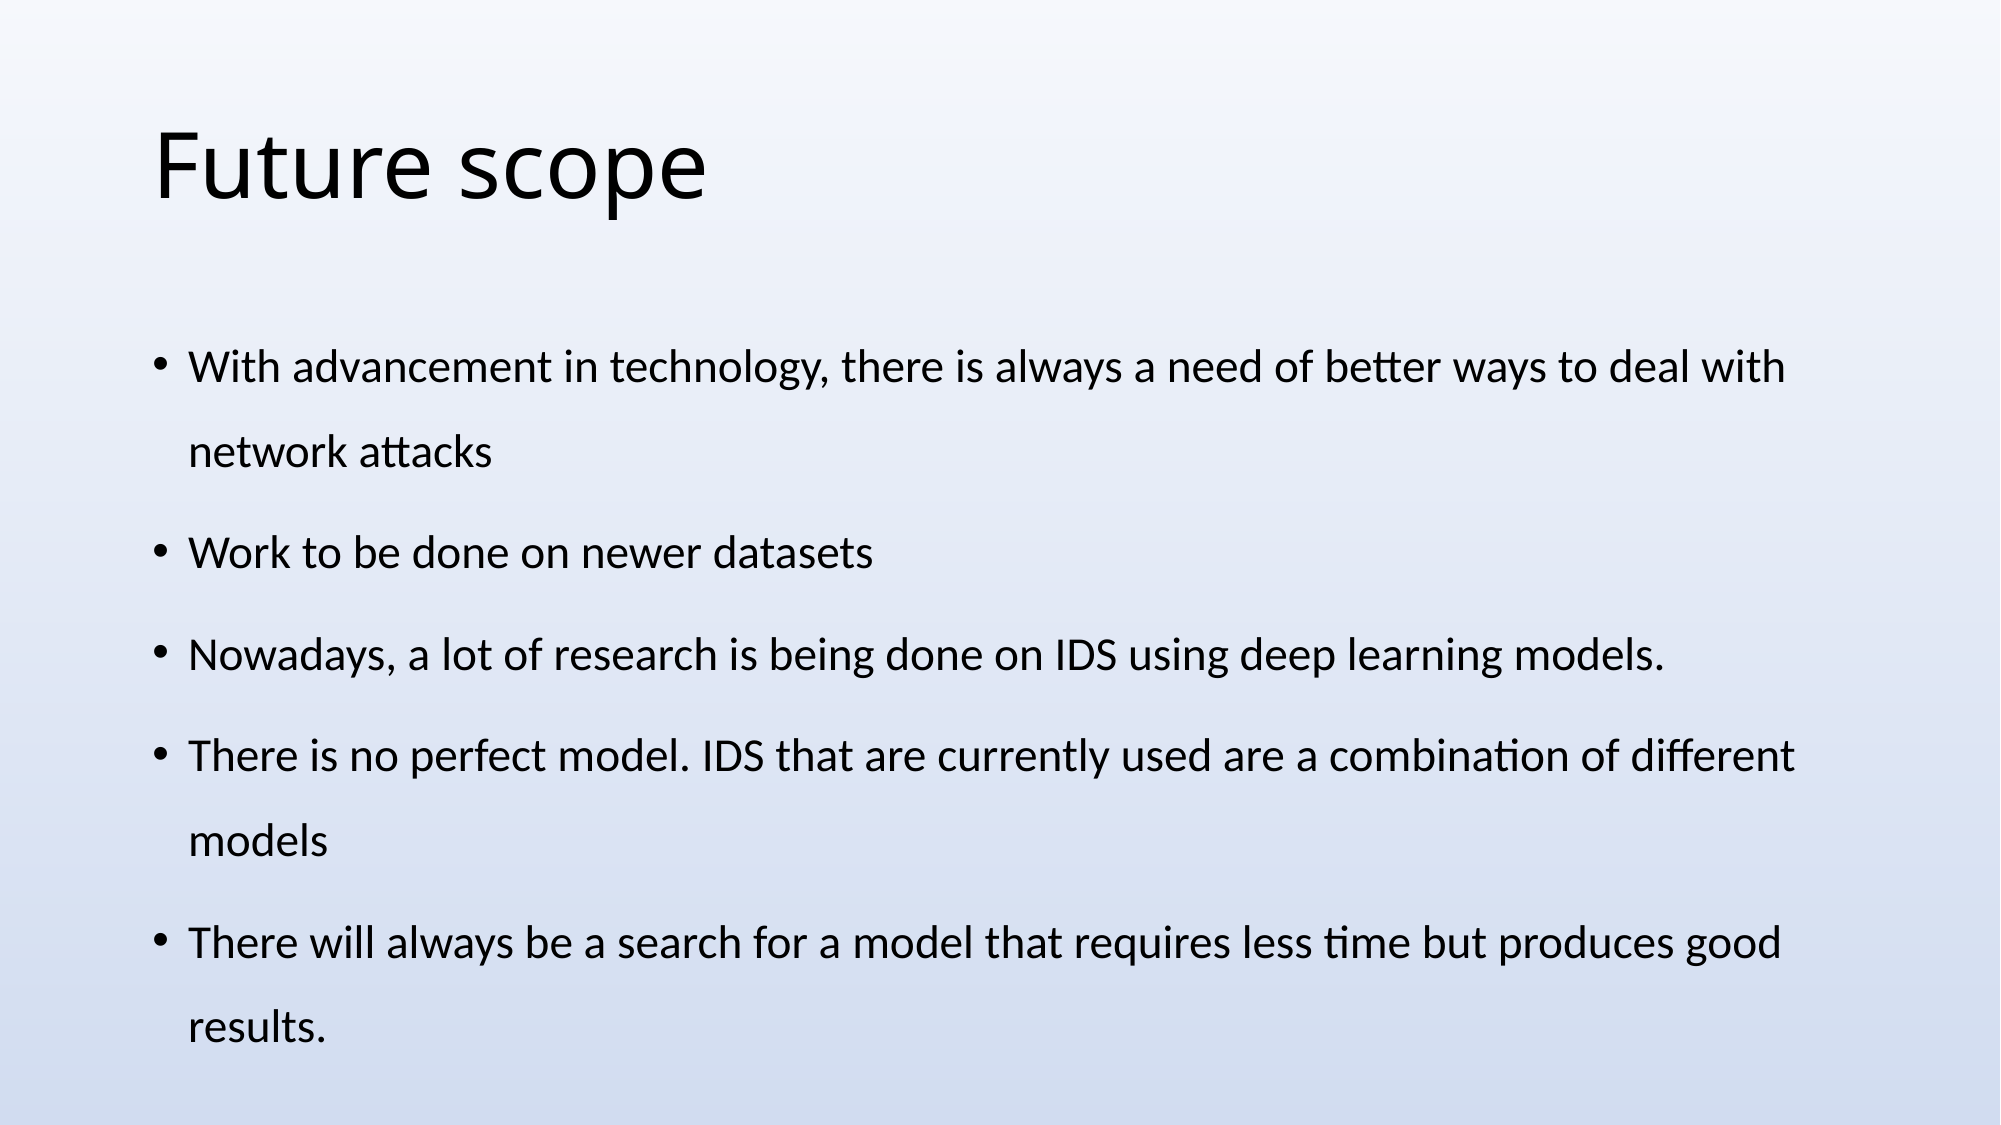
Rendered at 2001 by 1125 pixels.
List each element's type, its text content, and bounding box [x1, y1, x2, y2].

list With advancement in technology, there is always a need of better ways to deal with network attacks Work to be done on newer datasets Nowadays, a lot of research is being done on IDS using deep learning models. There is no perfect model. IDS that are currently used are a combination of different models There will always be a search for a model that requires less time but produces good results. [137, 299, 1863, 1066]
title Future scope [137, 59, 1863, 278]
